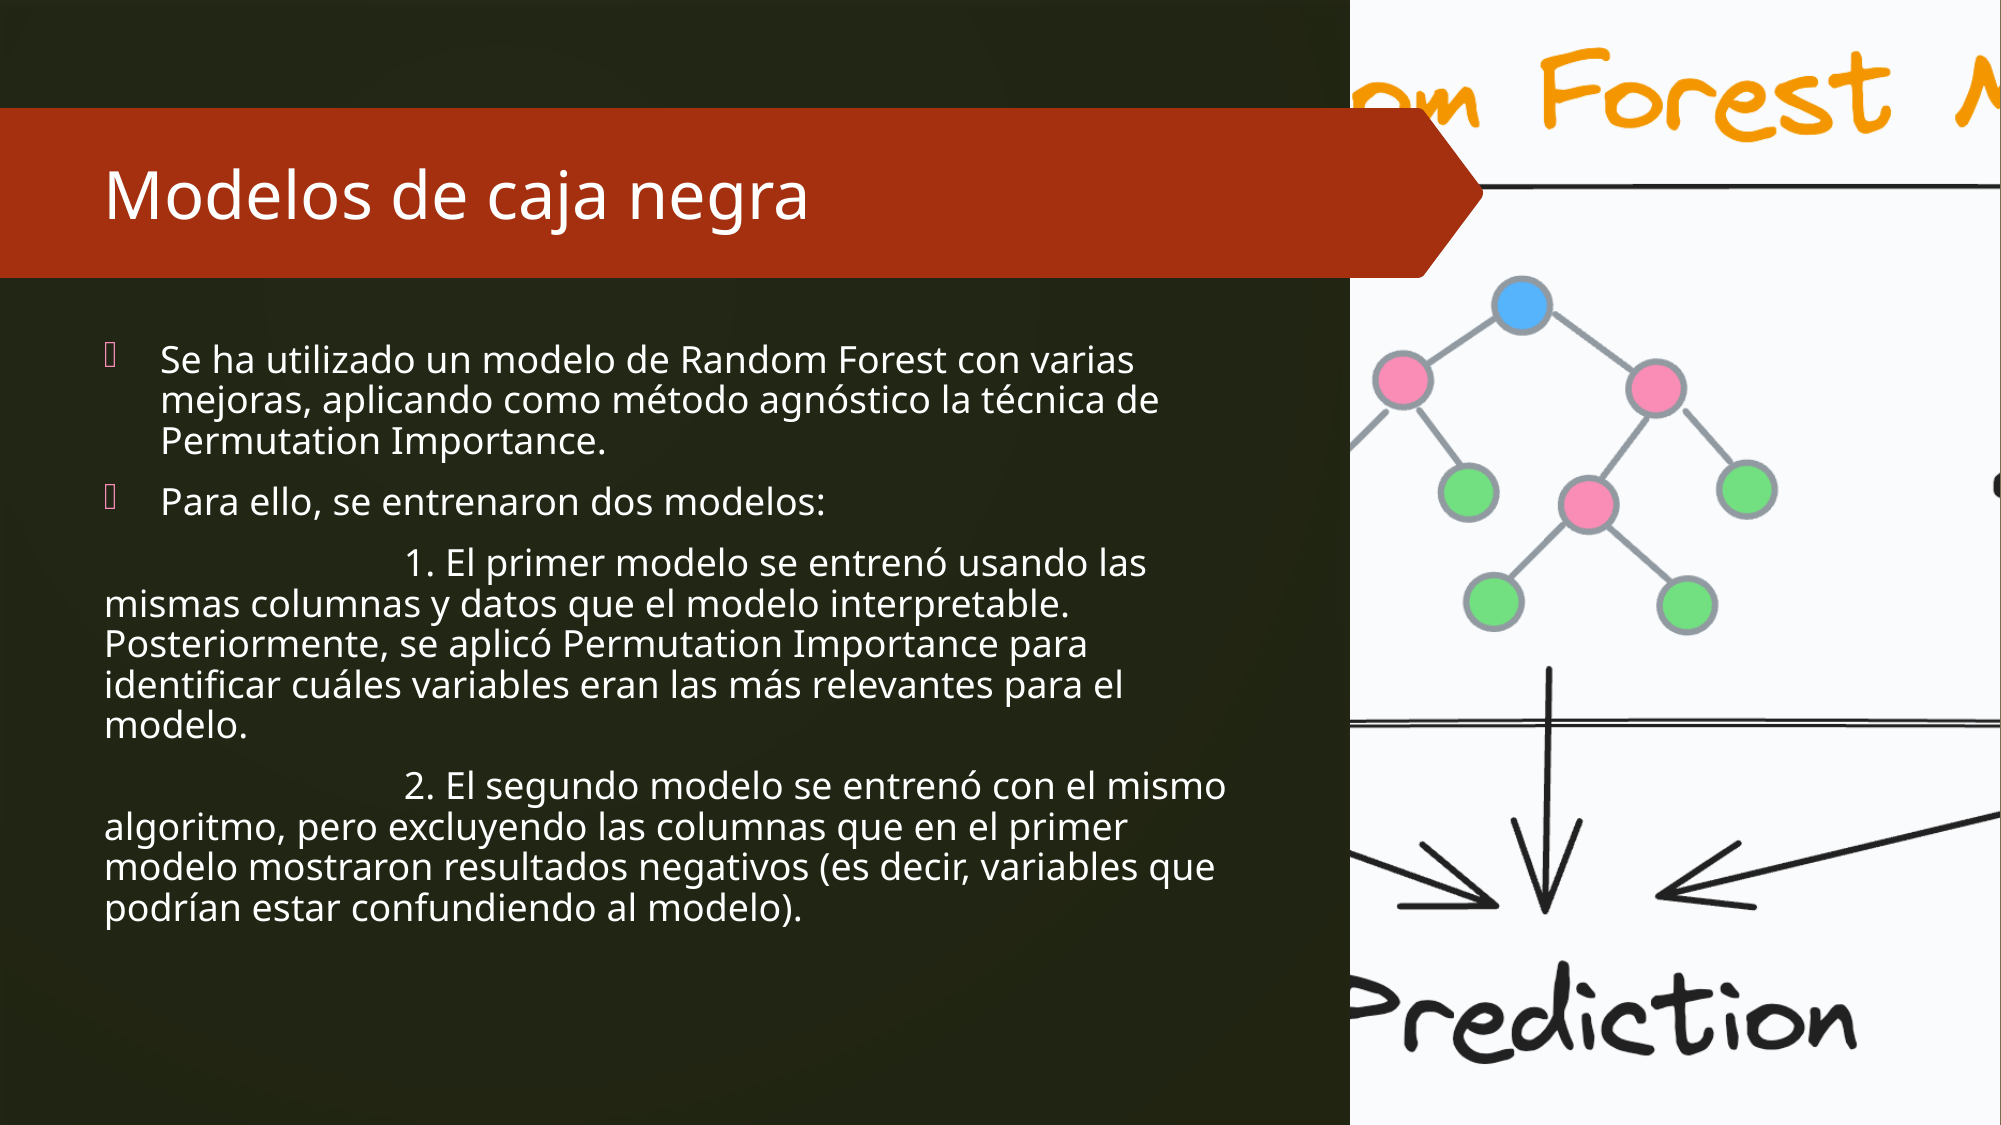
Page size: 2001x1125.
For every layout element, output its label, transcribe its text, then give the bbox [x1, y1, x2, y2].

text_box [0, 278, 1344, 1125]
text_box [0, 0, 1349, 108]
picture [1349, 0, 2000, 1125]
title Modelos de caja negra [88, 129, 1262, 257]
list Se ha utilizado un modelo de Random Forest con varias mejoras, aplicando como método agnóstico la técnica de Permutation Importance. Para ello, se entrenaron dos modelos: 1. El primer modelo se entrenó usando las mismas columnas y datos que el modelo interpretable. Posteriormente, se aplicó Permutation Importance para identificar cuáles variables eran las más relevantes para el modelo. 2. El segundo modelo se entrenó con el mismo algoritmo, pero excluyendo las columnas que en el primer modelo mostraron resultados negativos (es decir, variables que podrían estar confundiendo al modelo). [88, 333, 1262, 970]
text_box [0, 108, 1344, 278]
